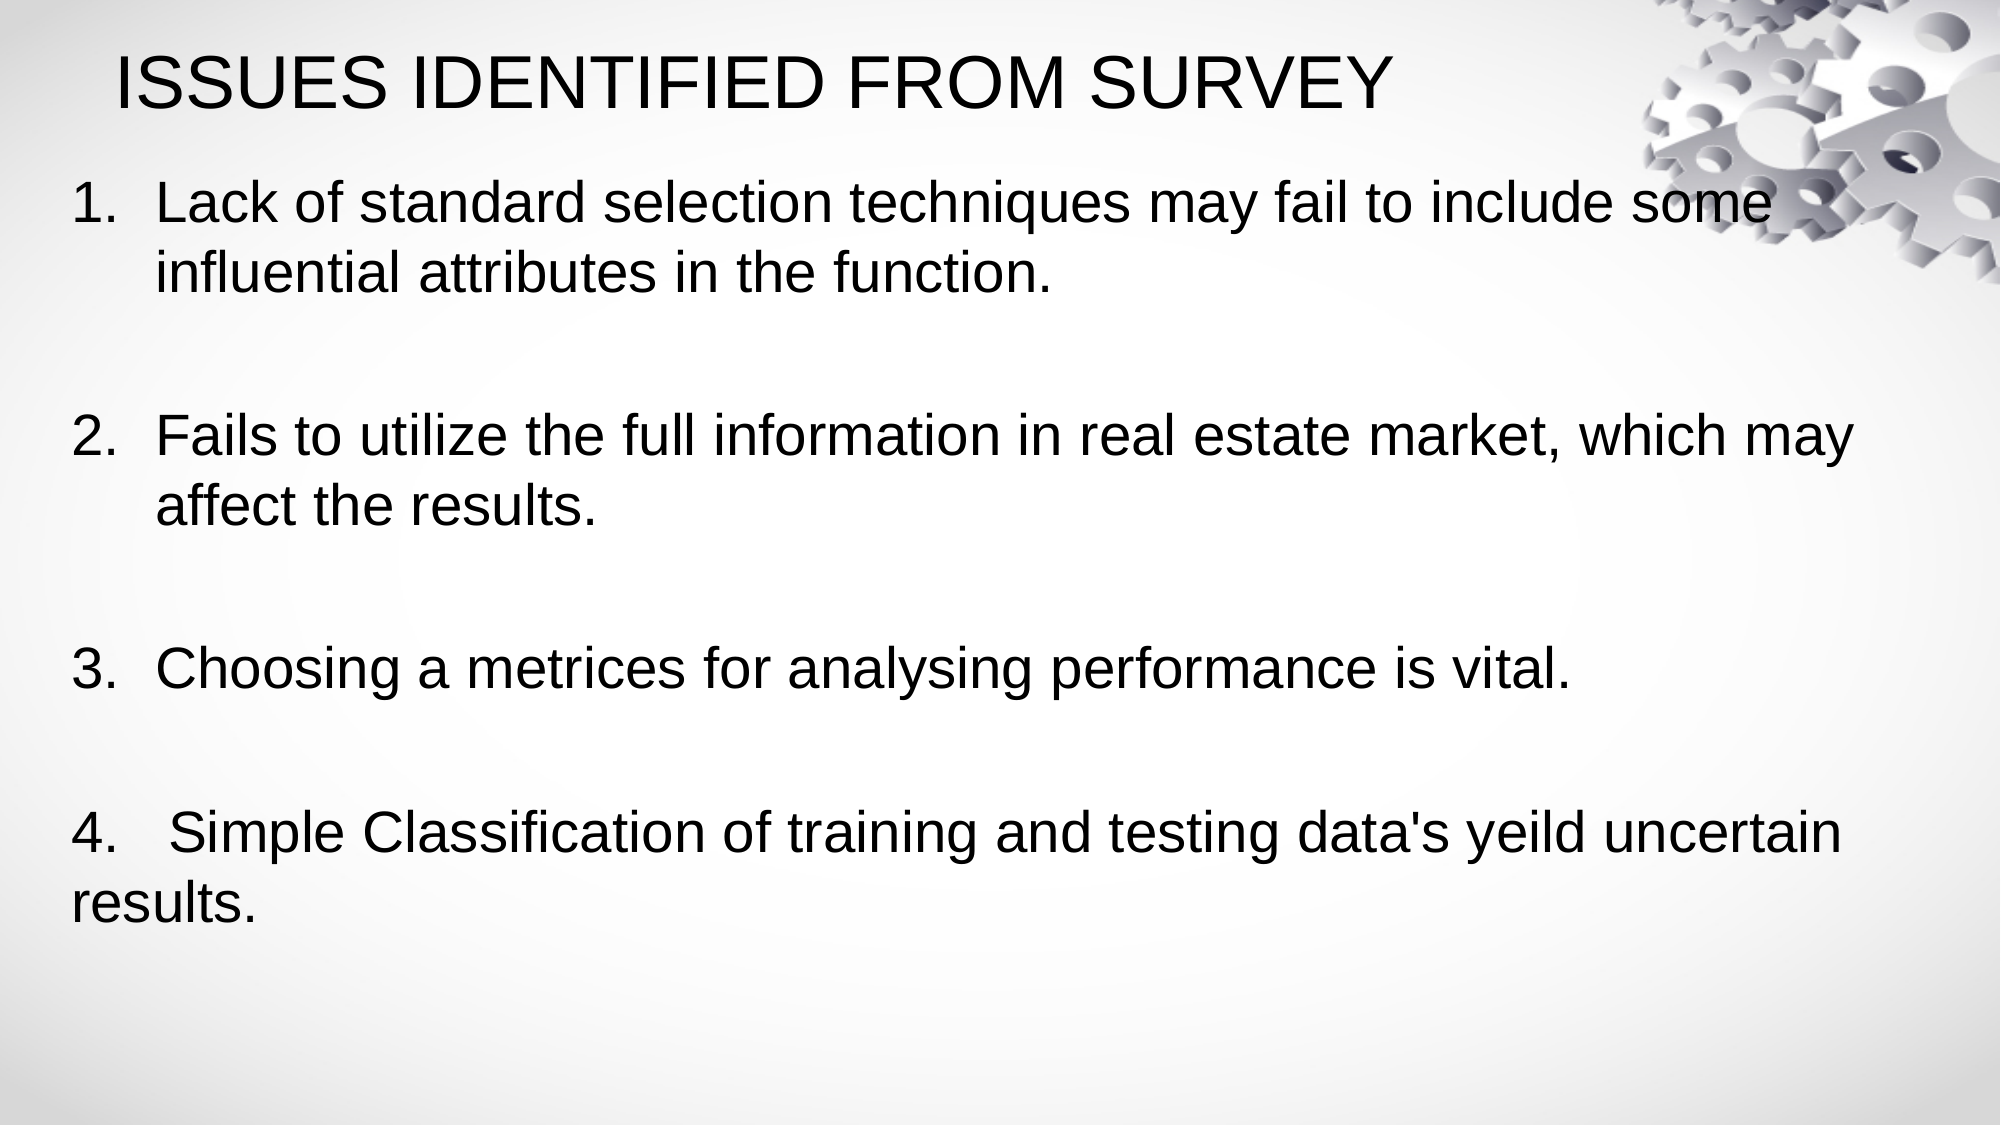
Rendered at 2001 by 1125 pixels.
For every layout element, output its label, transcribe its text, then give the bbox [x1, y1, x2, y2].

picture [0, 0, 2001, 1125]
list Lack of standard selection techniques may fail to include some influential attributes in the function. Fails to utilize the full information in real estate market, which may affect the results. Choosing a metrices for analysing performance is vital. 4. Simple Classification of training and testing data's yeild uncertain results. [56, 156, 1961, 1079]
title ISSUES IDENTIFIED FROM SURVEY [99, 30, 1901, 127]
